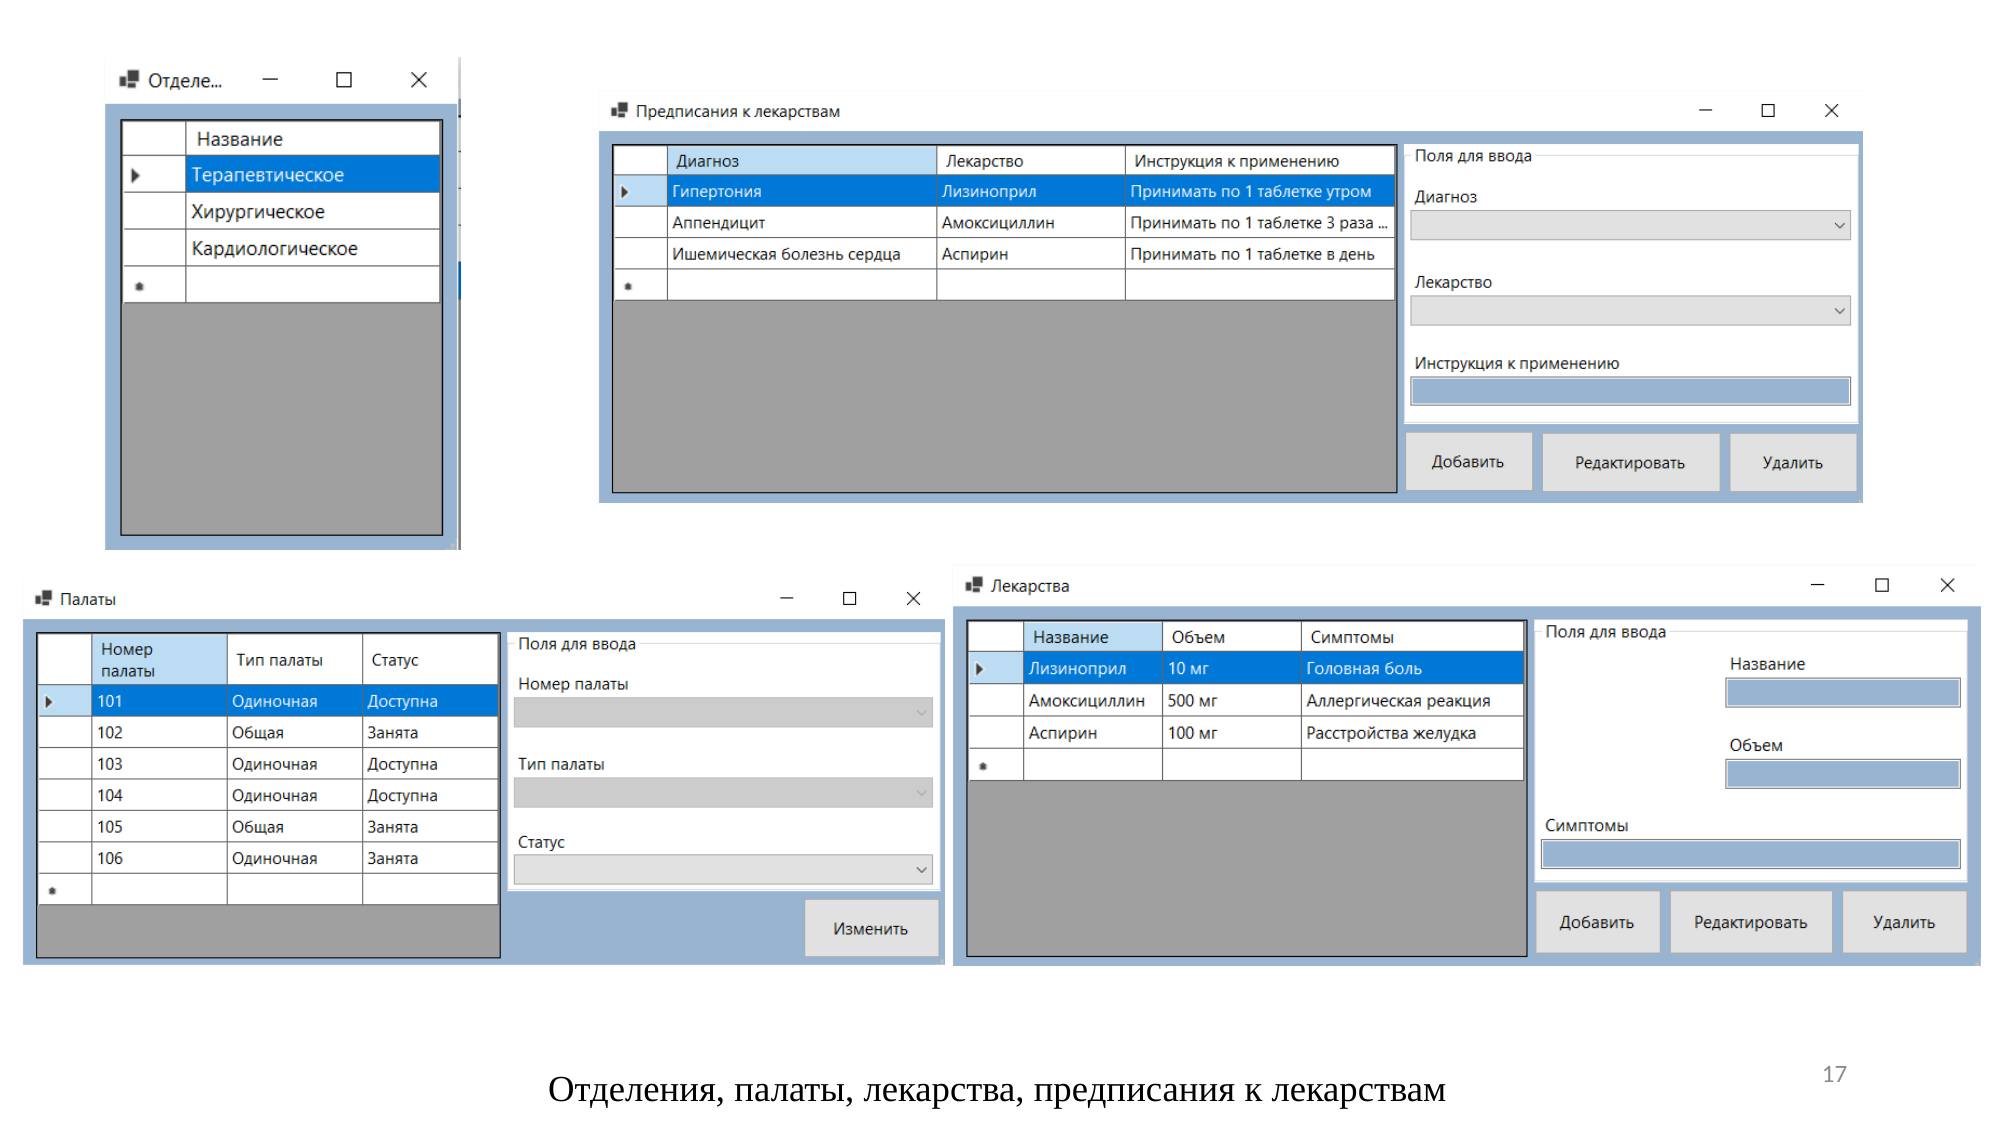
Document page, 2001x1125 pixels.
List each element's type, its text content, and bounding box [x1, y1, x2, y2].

title Отделения, палаты, лекарства, предписания к лекарствам [533, 1042, 1467, 1125]
picture [952, 564, 1981, 966]
slide_number 17 [1412, 1042, 1863, 1103]
picture [598, 90, 1863, 503]
picture [22, 579, 945, 966]
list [104, 57, 461, 550]
